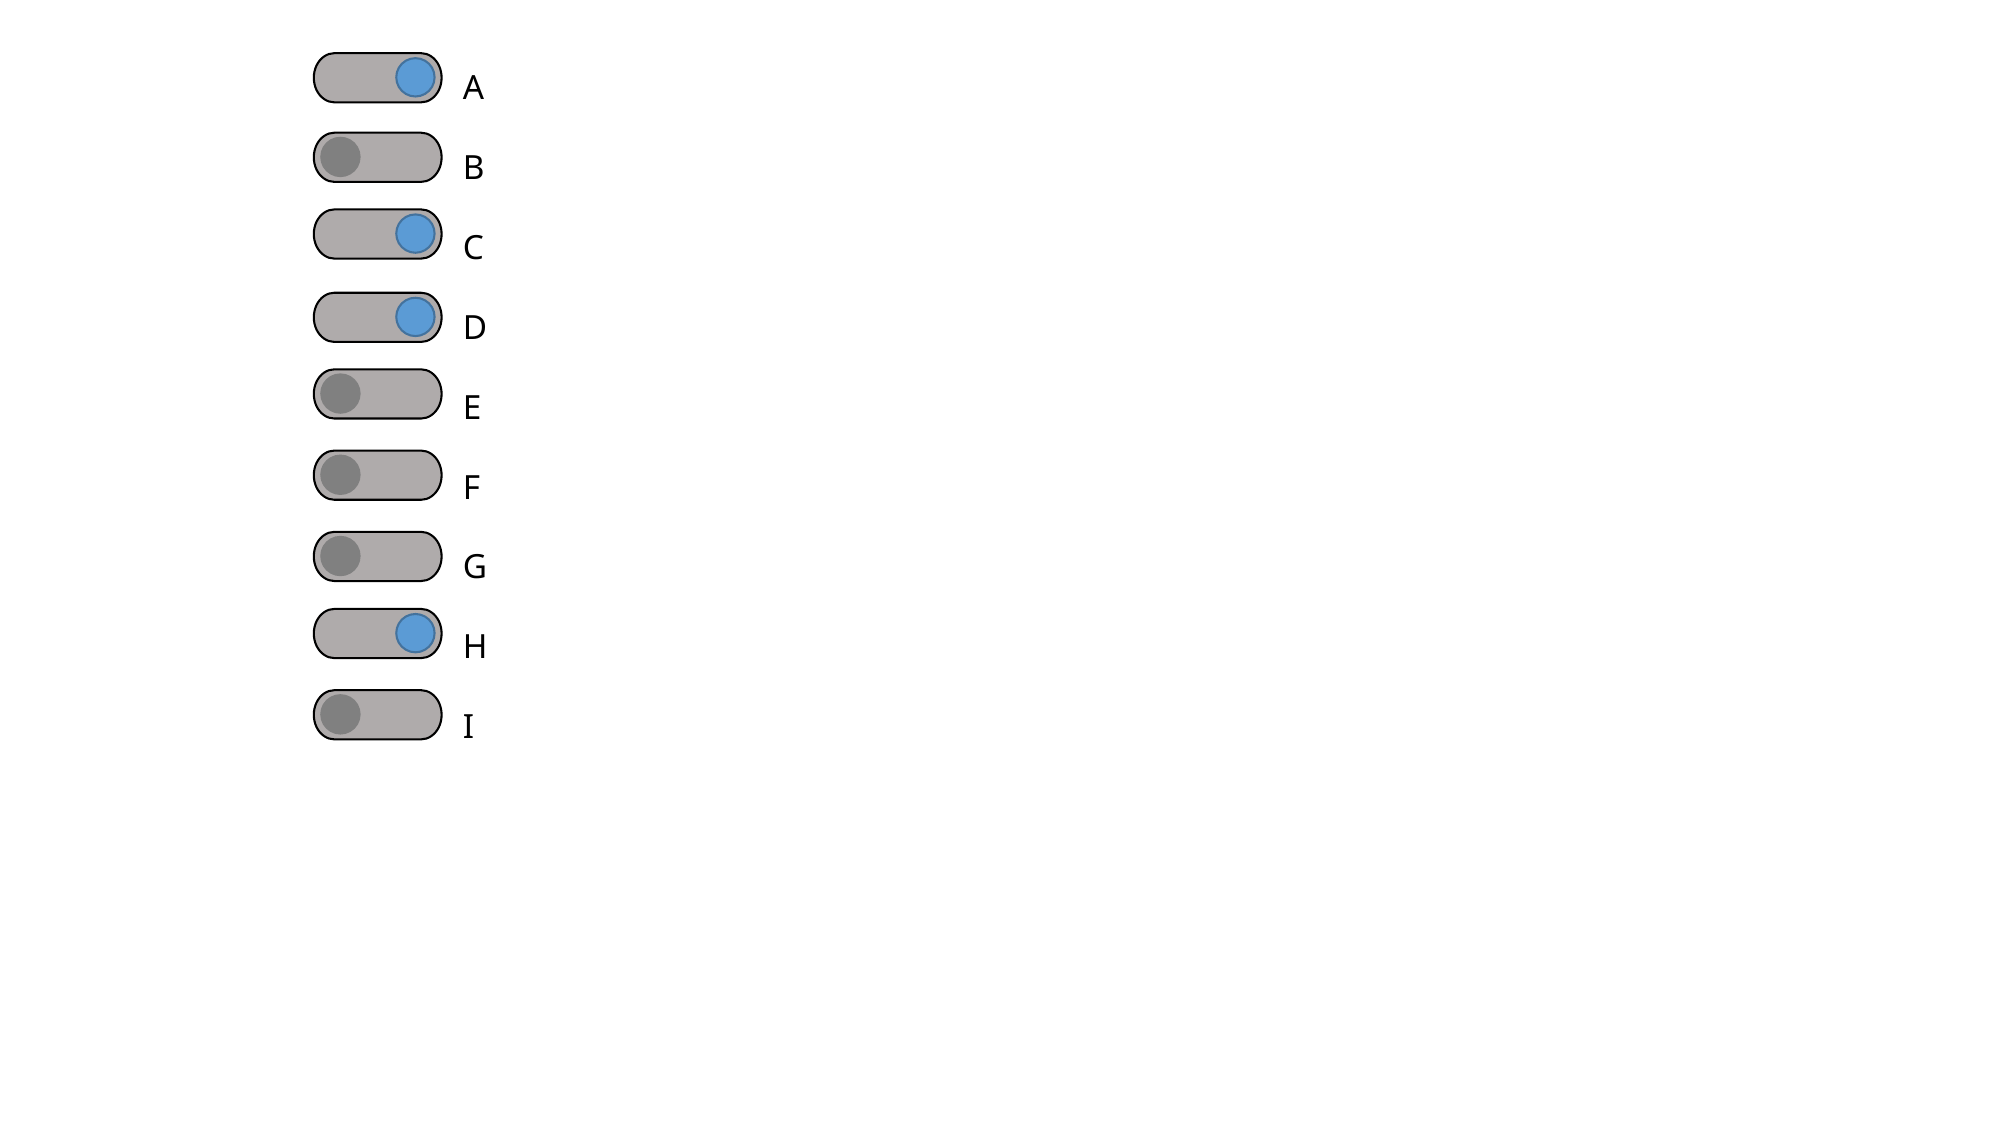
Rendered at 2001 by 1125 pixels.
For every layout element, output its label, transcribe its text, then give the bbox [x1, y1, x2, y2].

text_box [313, 53, 442, 103]
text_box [313, 531, 442, 582]
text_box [313, 292, 442, 342]
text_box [313, 209, 442, 259]
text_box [313, 690, 442, 740]
text_box A B C D E F G H I [448, 19, 503, 753]
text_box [313, 369, 442, 419]
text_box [313, 608, 442, 659]
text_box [313, 450, 442, 500]
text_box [313, 132, 442, 182]
